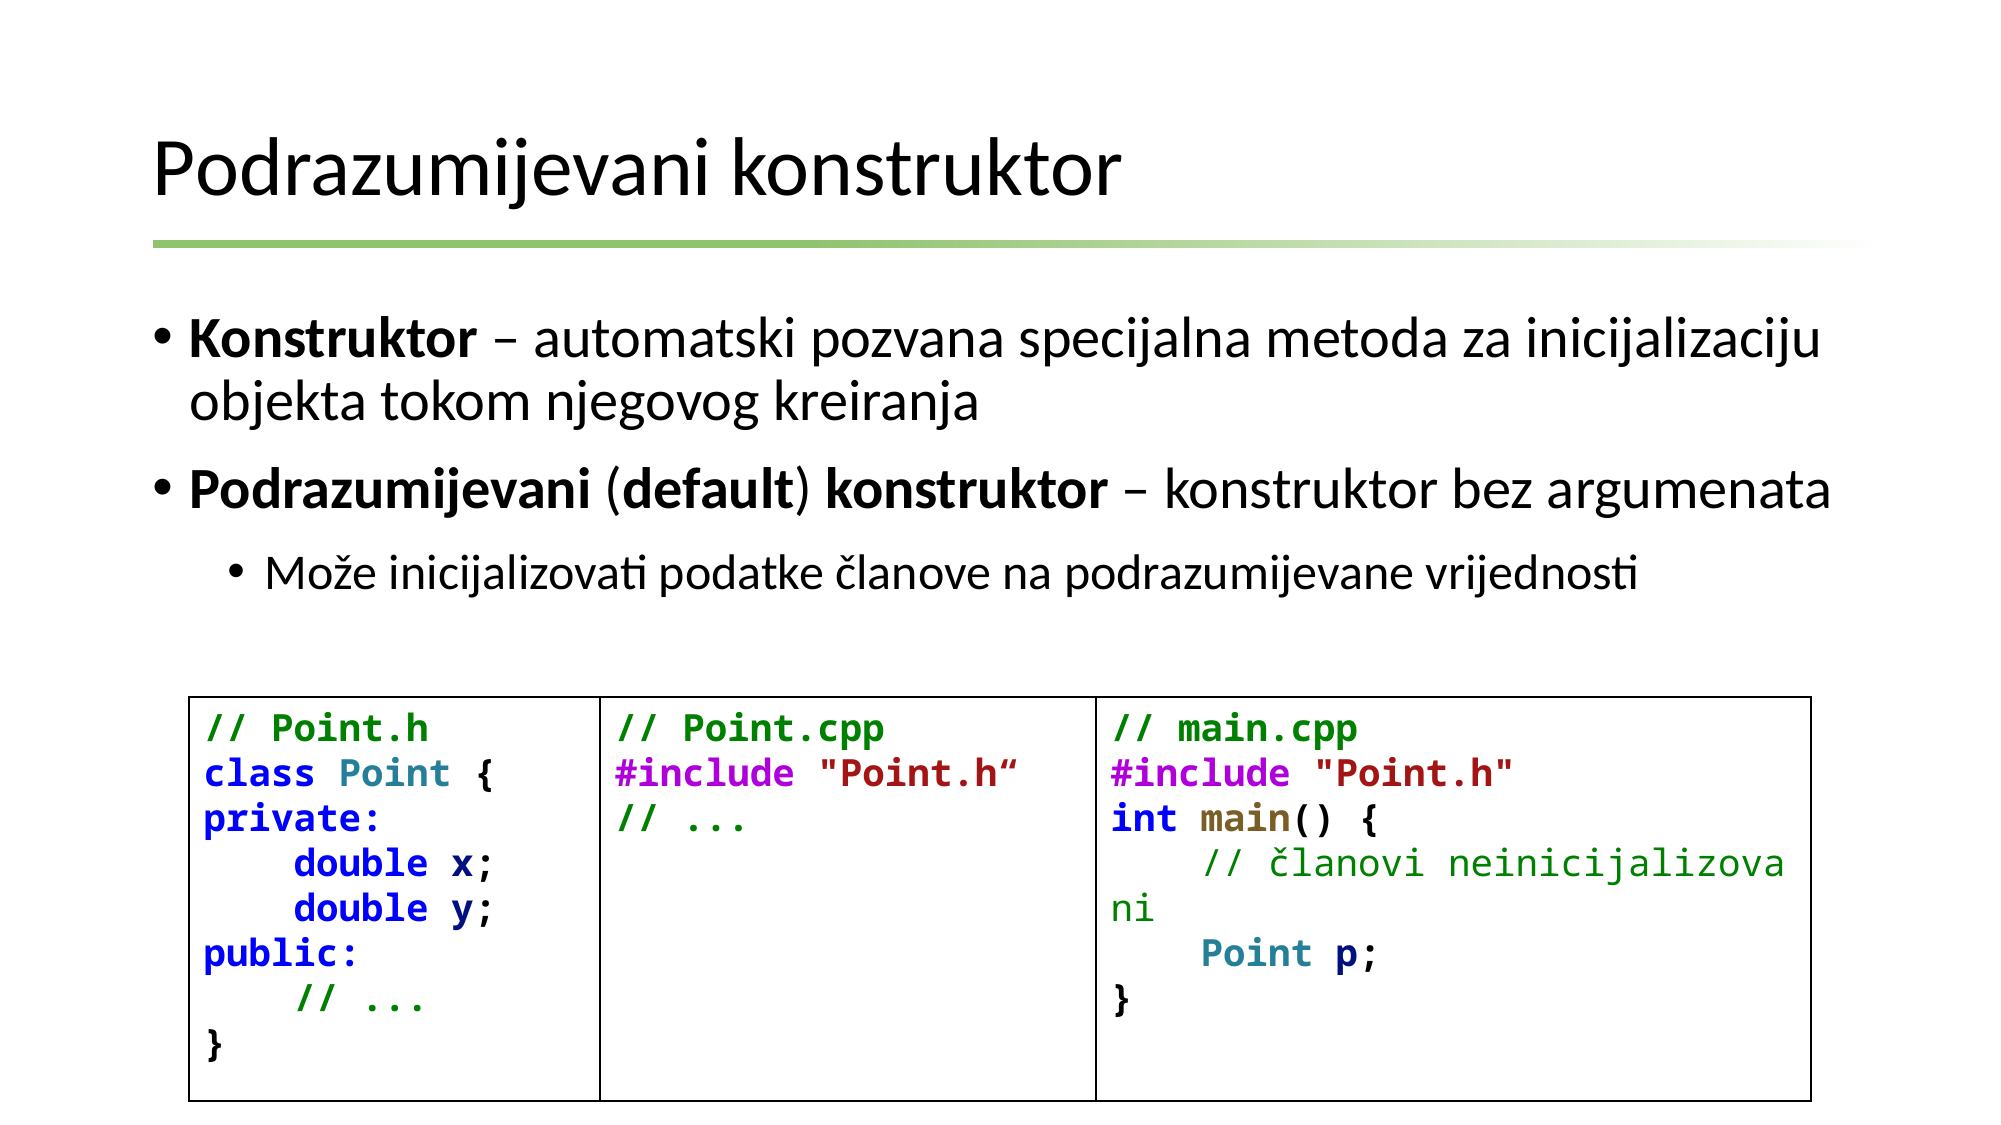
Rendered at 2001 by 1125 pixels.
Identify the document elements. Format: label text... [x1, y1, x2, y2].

list Konstruktor – automatski pozvana specijalna metoda za inicijalizaciju objekta tokom njegovog kreiranja Podrazumijevani (default) konstruktor – konstruktor bez argumenata Može inicijalizovati podatke članove na podrazumijevane vrijednosti [137, 299, 1863, 1079]
text_box // Point.cpp #include "Point.h“ // ... [599, 696, 1097, 1102]
text_box // Point.h class Point { private: double x; double y; public: // ... } [188, 696, 599, 1102]
title Podrazumijevani konstruktor [137, 59, 1863, 278]
text_box // main.cpp #include "Point.h" int main() { // članovi neinicijalizovani Point p; } [1097, 696, 1812, 1102]
